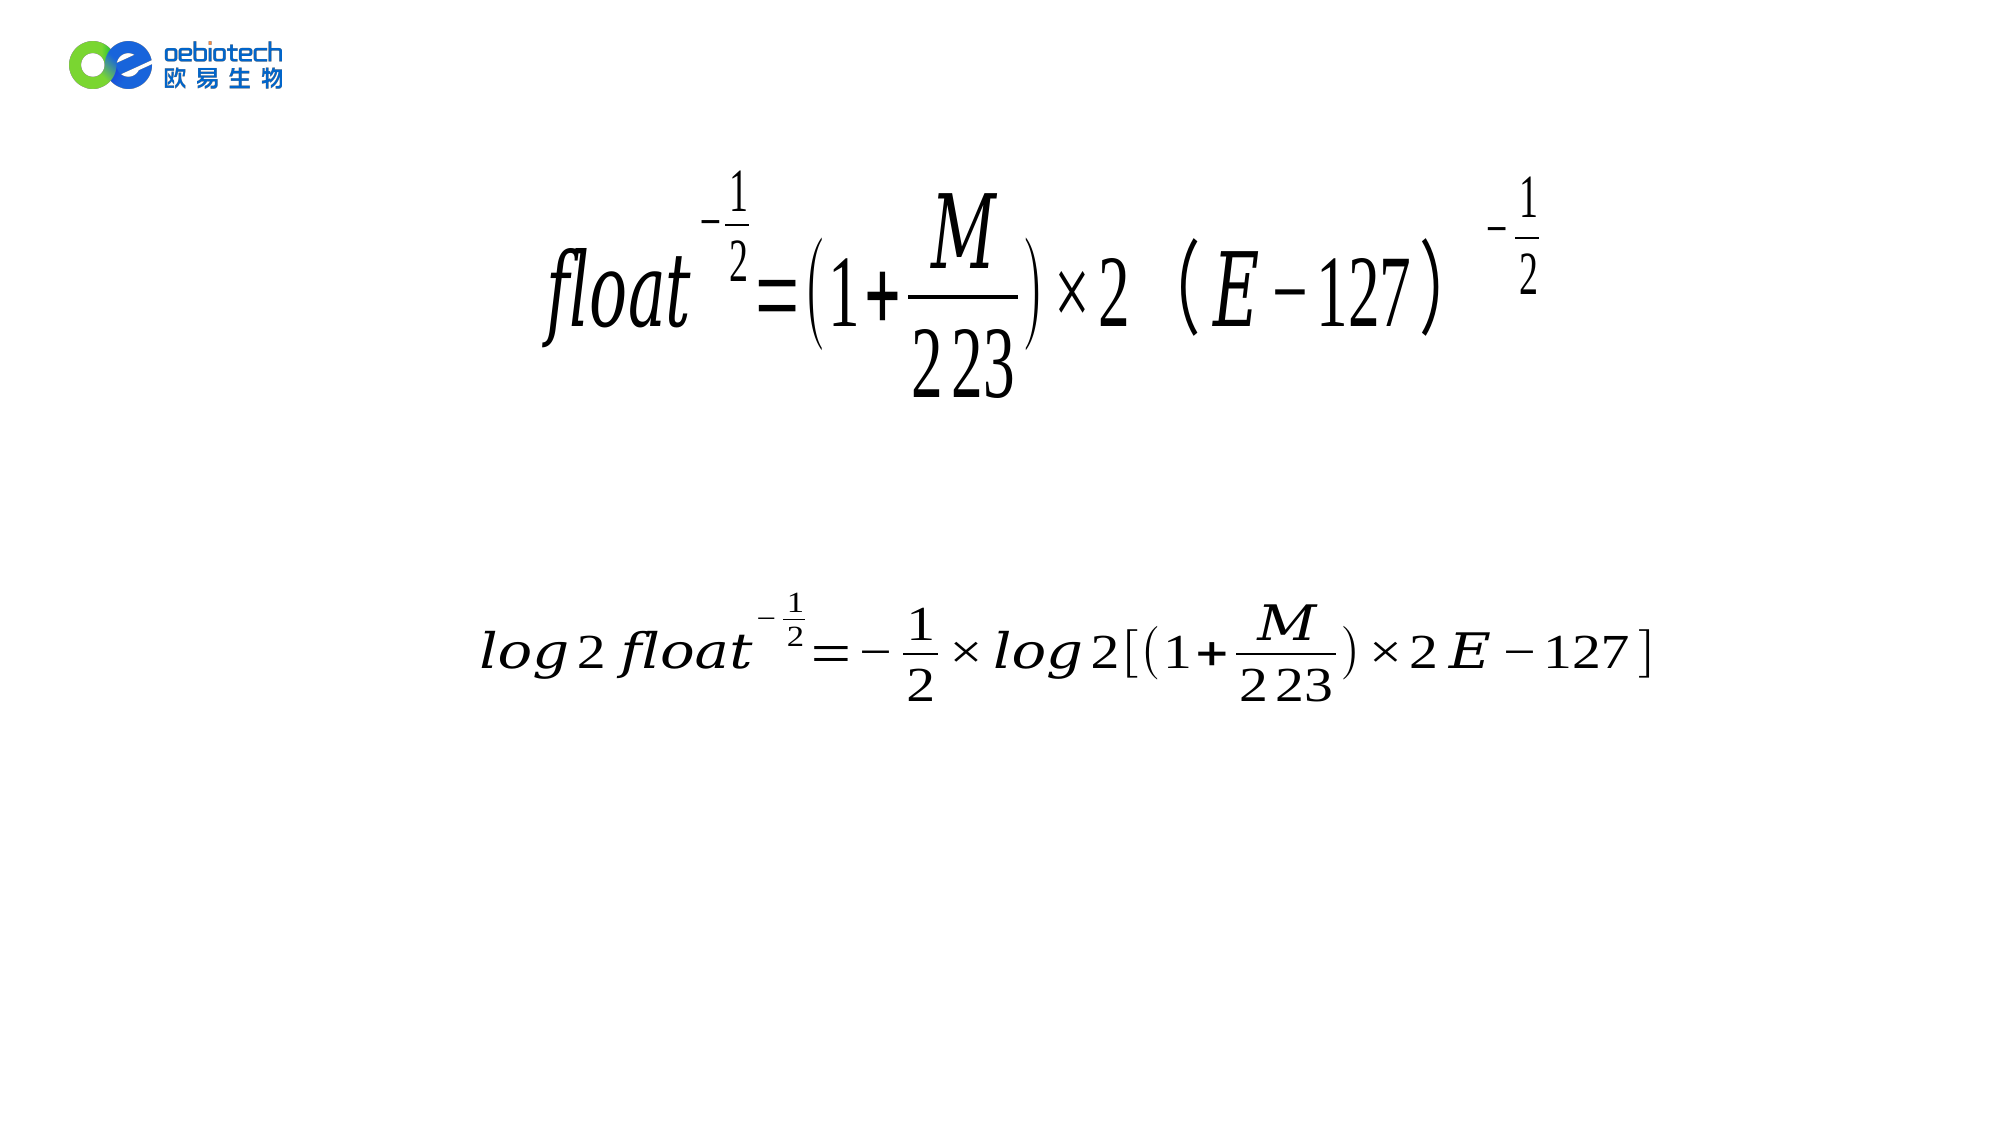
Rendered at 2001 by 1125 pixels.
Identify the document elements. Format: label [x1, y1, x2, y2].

picture [69, 41, 282, 89]
